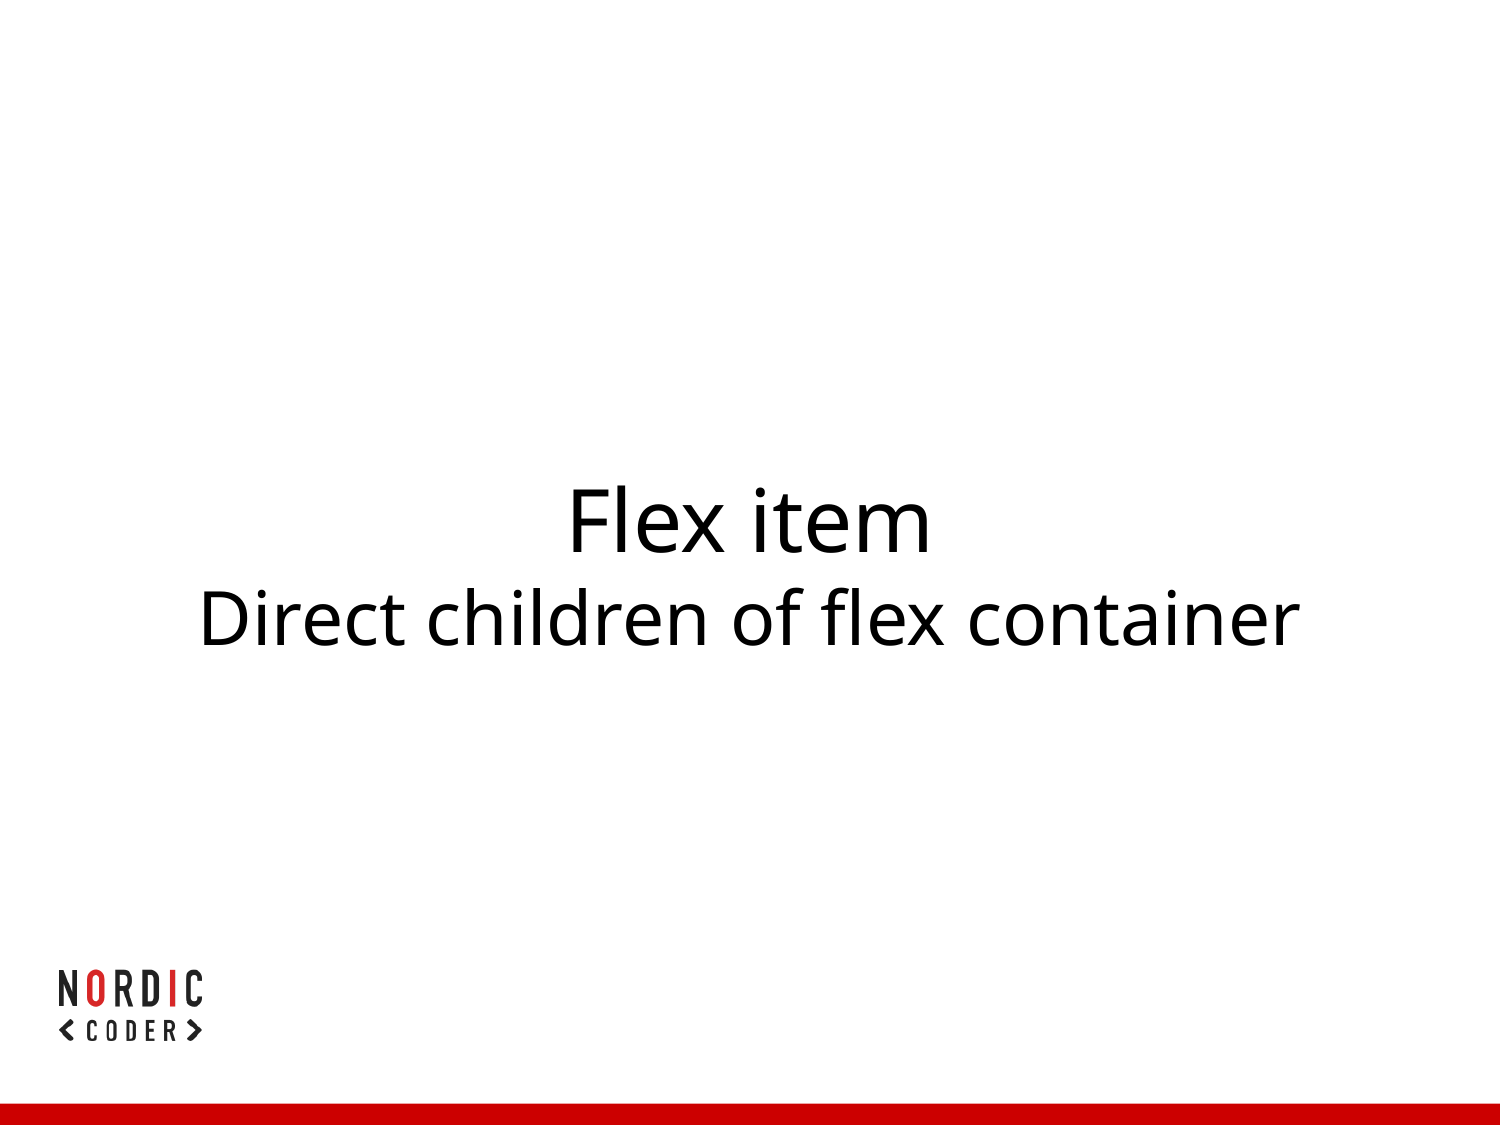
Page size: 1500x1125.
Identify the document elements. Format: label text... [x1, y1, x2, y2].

picture [50, 968, 209, 1041]
title Flex item Direct children of flex container [50, 284, 1450, 841]
